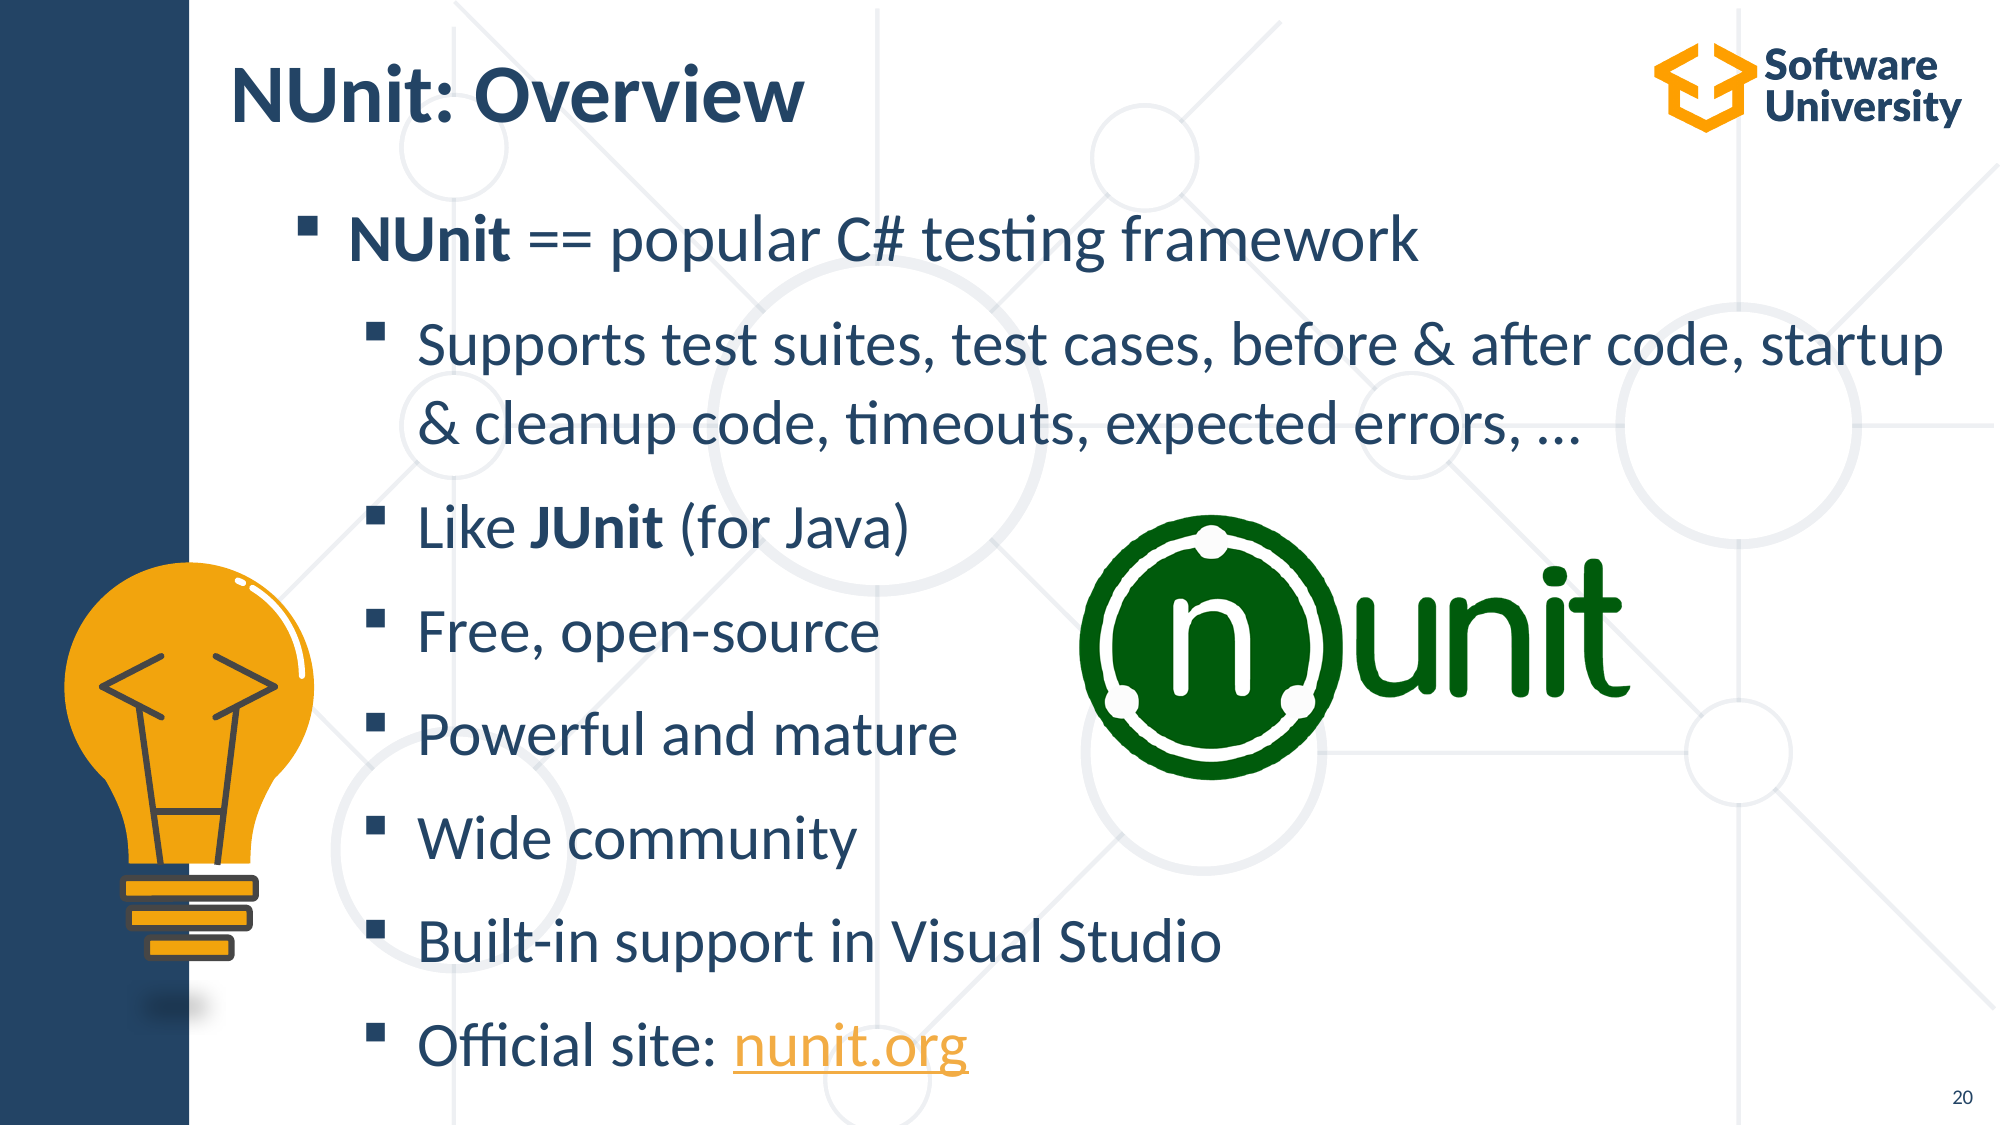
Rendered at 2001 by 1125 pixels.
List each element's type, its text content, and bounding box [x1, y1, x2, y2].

picture [1058, 503, 1645, 792]
picture [1641, 31, 1973, 145]
slide_number 20 [1927, 1067, 1989, 1117]
list NUnit == popular C# testing framework Supports test suites, test cases, before & after code, startup & cleanup code, timeouts, expected errors, … Like JUnit (for Java) Free, open-source Powerful and mature Wide community Built-in support in Visual Studio Official site: nunit.org [274, 183, 1968, 1094]
title NUnit: Overview [212, 16, 1628, 162]
